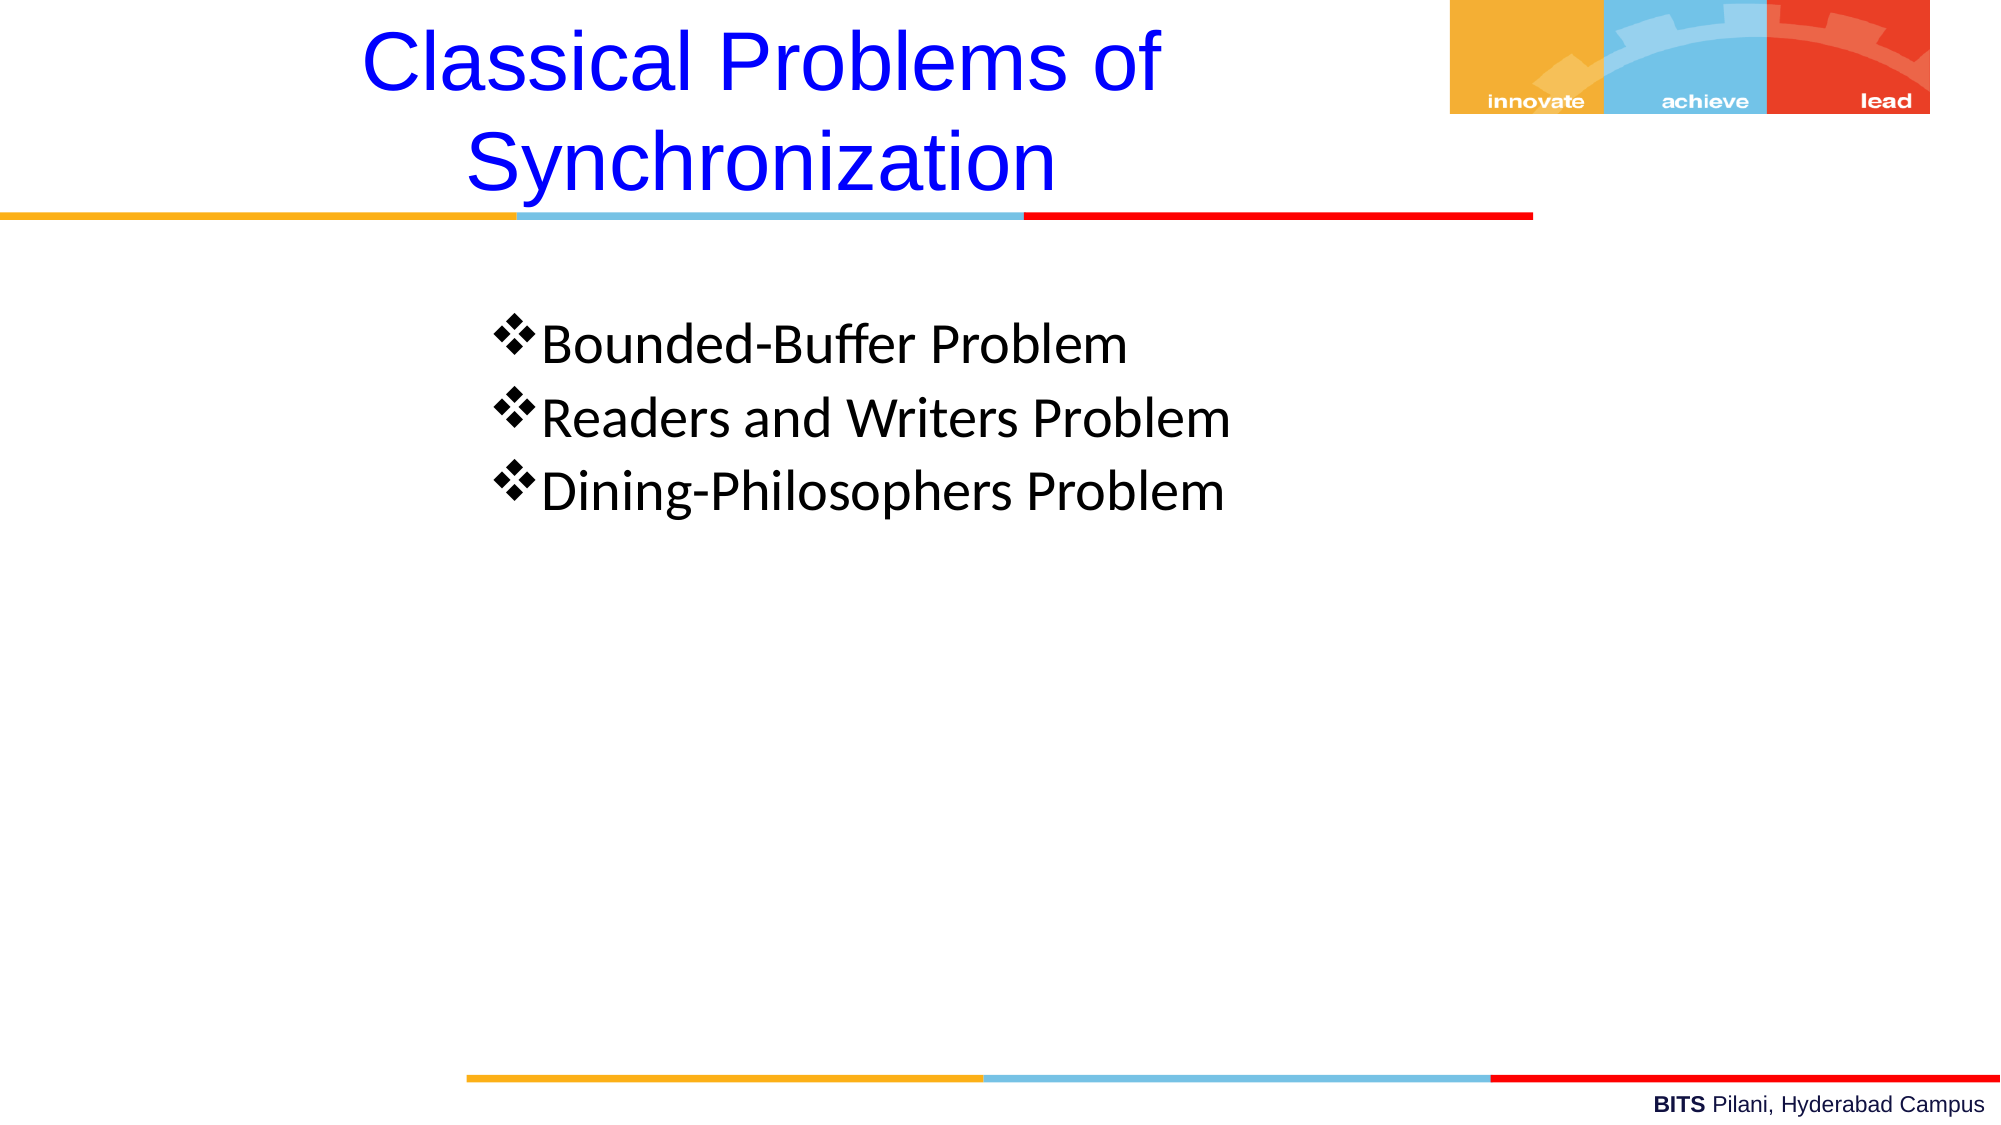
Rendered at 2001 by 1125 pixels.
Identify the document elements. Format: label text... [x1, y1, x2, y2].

text_box Bounded-Buffer Problem Readers and Writers Problem Dining-Philosophers Problem [398, 305, 1782, 1050]
picture [1460, 0, 1930, 114]
text_box Classical Problems of Synchronization [64, 0, 1460, 215]
